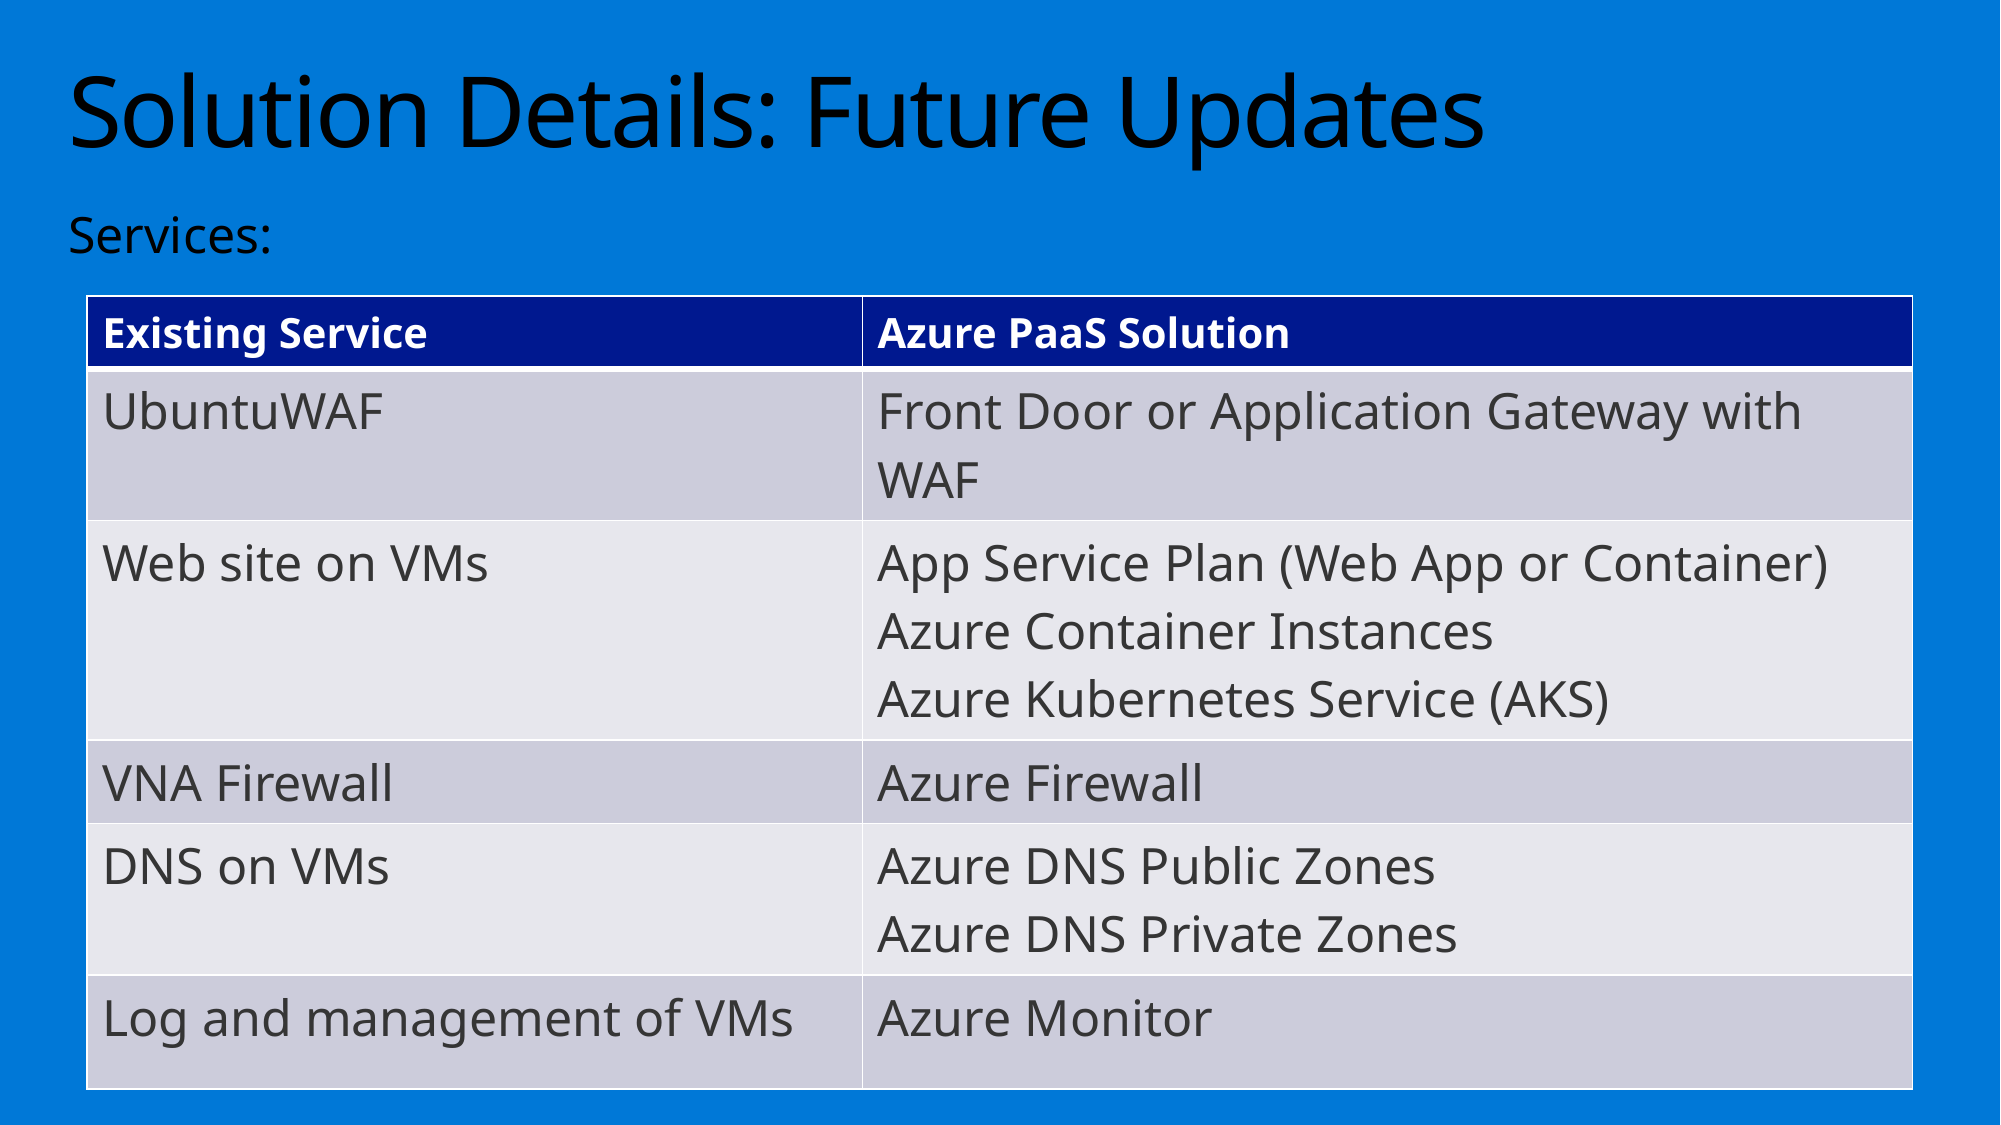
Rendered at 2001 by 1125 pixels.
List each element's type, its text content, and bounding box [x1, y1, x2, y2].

table_cell Front Door or Application Gateway with WAF [863, 372, 1912, 520]
table_cell App Service Plan (Web App or Container) Azure Container Instances Azure Kubernetes Service (AKS) [863, 521, 1912, 739]
title Solution Details: Future Updates [44, 47, 1957, 196]
table_cell Azure Monitor [863, 976, 1912, 1088]
table_cell UbuntuWAF [88, 372, 862, 520]
table_cell Log and management of VMs [88, 976, 862, 1088]
table_cell DNS on VMs [88, 824, 862, 974]
table_cell VNA Firewall [88, 741, 862, 823]
table_header Azure PaaS Solution [863, 297, 1912, 366]
table_cell Web site on VMs [88, 521, 862, 739]
list Services: [44, 195, 1956, 347]
table_cell Azure Firewall [863, 741, 1912, 823]
table_header Existing Service [88, 297, 862, 366]
table_cell Azure DNS Public Zones Azure DNS Private Zones [863, 824, 1912, 974]
